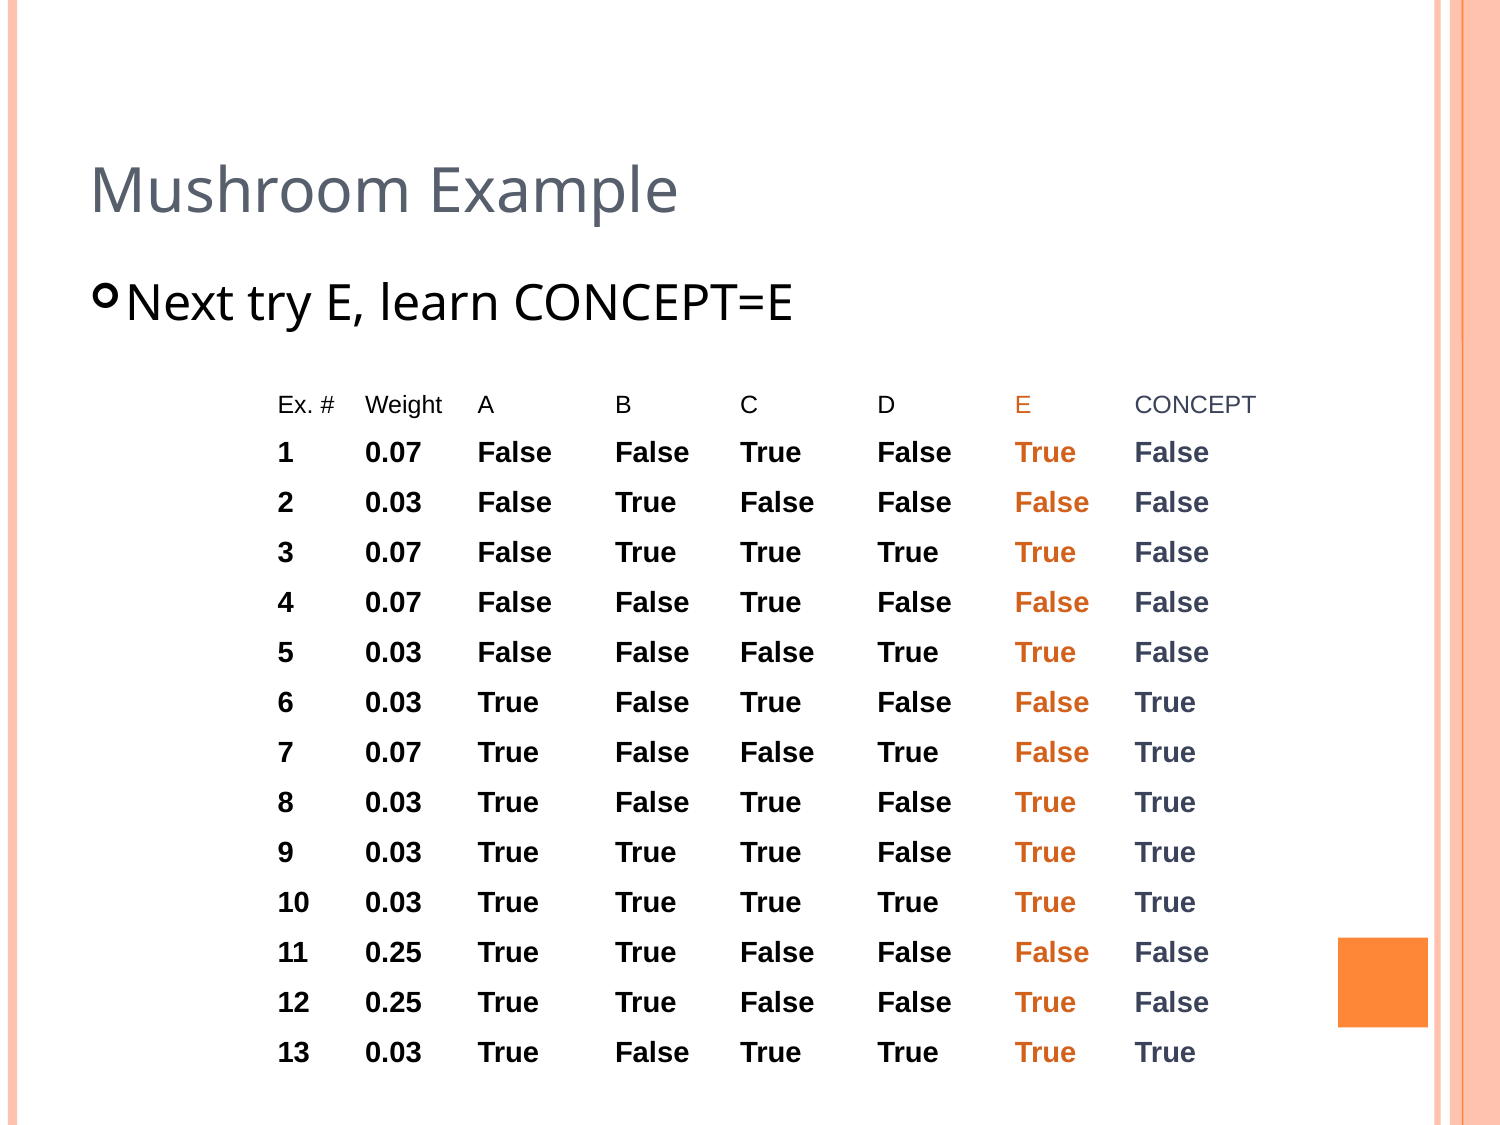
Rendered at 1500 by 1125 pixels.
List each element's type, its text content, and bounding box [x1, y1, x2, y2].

table_cell True [1120, 1028, 1275, 1079]
table_cell True [462, 778, 600, 828]
table_cell True [1120, 728, 1275, 778]
table_cell True [462, 928, 600, 978]
table_cell False [600, 578, 725, 628]
table_cell False [1000, 728, 1120, 778]
table_cell True [462, 728, 600, 778]
table_cell False [862, 678, 1000, 728]
table_cell False [462, 429, 600, 479]
table_cell False [862, 978, 1000, 1028]
table_cell False [1000, 479, 1120, 528]
table_cell 2 [263, 479, 350, 528]
table_cell False [725, 628, 862, 678]
table_cell False [1120, 628, 1275, 678]
table_cell 0.25 [350, 978, 462, 1028]
table_header CONCEPT [1120, 384, 1275, 429]
table_cell 0.07 [350, 528, 462, 578]
table_cell 0.25 [350, 928, 462, 978]
table_cell True [1120, 778, 1275, 828]
table_cell False [862, 578, 1000, 628]
table_cell 0.03 [350, 1028, 462, 1079]
table_cell True [1000, 978, 1120, 1028]
table_cell 7 [263, 728, 350, 778]
table_cell True [725, 778, 862, 828]
table_cell 0.03 [350, 778, 462, 828]
table_cell 8 [263, 778, 350, 828]
table_header C [725, 384, 862, 429]
table_cell 0.03 [350, 479, 462, 528]
table_cell True [462, 978, 600, 1028]
table_cell True [862, 1028, 1000, 1079]
table_cell True [725, 678, 862, 728]
table_cell 6 [263, 678, 350, 728]
table_cell True [1000, 778, 1120, 828]
text_box Mushroom Example [74, 45, 1300, 233]
table_cell False [1120, 429, 1275, 479]
table_header A [462, 384, 600, 429]
table_header Ex. # [263, 384, 350, 429]
table_cell False [462, 528, 600, 578]
table_cell False [1120, 978, 1275, 1028]
table_cell False [600, 728, 725, 778]
table_cell 13 [263, 1028, 350, 1079]
table_cell 0.07 [350, 429, 462, 479]
table_cell False [600, 678, 725, 728]
table_cell False [862, 928, 1000, 978]
table_cell False [600, 1028, 725, 1079]
table_header Weight [350, 384, 462, 429]
table_cell True [600, 828, 725, 878]
table_cell False [725, 928, 862, 978]
table_header E [1000, 384, 1120, 429]
table_cell False [725, 479, 862, 528]
table_cell True [1000, 1028, 1120, 1079]
table_cell False [462, 479, 600, 528]
table_cell False [862, 828, 1000, 878]
table_cell True [600, 928, 725, 978]
table_cell False [600, 628, 725, 678]
table_cell True [600, 978, 725, 1028]
table_cell True [725, 828, 862, 878]
table_cell False [862, 778, 1000, 828]
table_cell True [725, 878, 862, 928]
table_cell True [1120, 878, 1275, 928]
table_cell True [600, 878, 725, 928]
text_box Next try E, learn CONCEPT=E [74, 262, 1300, 1062]
table_cell 5 [263, 628, 350, 678]
table_cell 10 [263, 878, 350, 928]
table_cell True [1000, 628, 1120, 678]
table_cell False [862, 479, 1000, 528]
table_cell True [600, 528, 725, 578]
table_cell True [862, 728, 1000, 778]
table_cell True [725, 578, 862, 628]
table_cell True [462, 828, 600, 878]
table_cell 4 [263, 578, 350, 628]
table_cell True [862, 628, 1000, 678]
table_cell False [725, 728, 862, 778]
table_cell True [725, 429, 862, 479]
table_cell True [1000, 528, 1120, 578]
table_cell False [1000, 578, 1120, 628]
table_cell True [725, 1028, 862, 1079]
table_cell False [1000, 928, 1120, 978]
table_cell False [862, 429, 1000, 479]
table_cell True [862, 528, 1000, 578]
table_cell True [462, 1028, 600, 1079]
table_cell True [1000, 828, 1120, 878]
table_cell 12 [263, 978, 350, 1028]
table_cell False [725, 978, 862, 1028]
table_header D [862, 384, 1000, 429]
table_cell False [600, 778, 725, 828]
table_cell True [600, 479, 725, 528]
table_header B [600, 384, 725, 429]
table_cell True [1120, 678, 1275, 728]
table_cell 9 [263, 828, 350, 878]
table_cell False [1120, 578, 1275, 628]
table_cell 0.03 [350, 828, 462, 878]
table_cell False [462, 628, 600, 678]
table_cell True [1120, 828, 1275, 878]
table_cell True [725, 528, 862, 578]
table_cell True [862, 878, 1000, 928]
table_cell False [1120, 479, 1275, 528]
table_cell 1 [263, 429, 350, 479]
table_cell 0.03 [350, 878, 462, 928]
table_cell True [462, 678, 600, 728]
table_cell True [1000, 429, 1120, 479]
table_cell True [462, 878, 600, 928]
table_cell 0.07 [350, 578, 462, 628]
table_cell False [1120, 528, 1275, 578]
table_cell 0.03 [350, 678, 462, 728]
table_cell True [1000, 878, 1120, 928]
table_cell False [462, 578, 600, 628]
table_cell False [1120, 928, 1275, 978]
table_cell 0.07 [350, 728, 462, 778]
table_cell 11 [263, 928, 350, 978]
table_cell 3 [263, 528, 350, 578]
table_cell 0.03 [350, 628, 462, 678]
table_cell False [1000, 678, 1120, 728]
table_cell False [600, 429, 725, 479]
